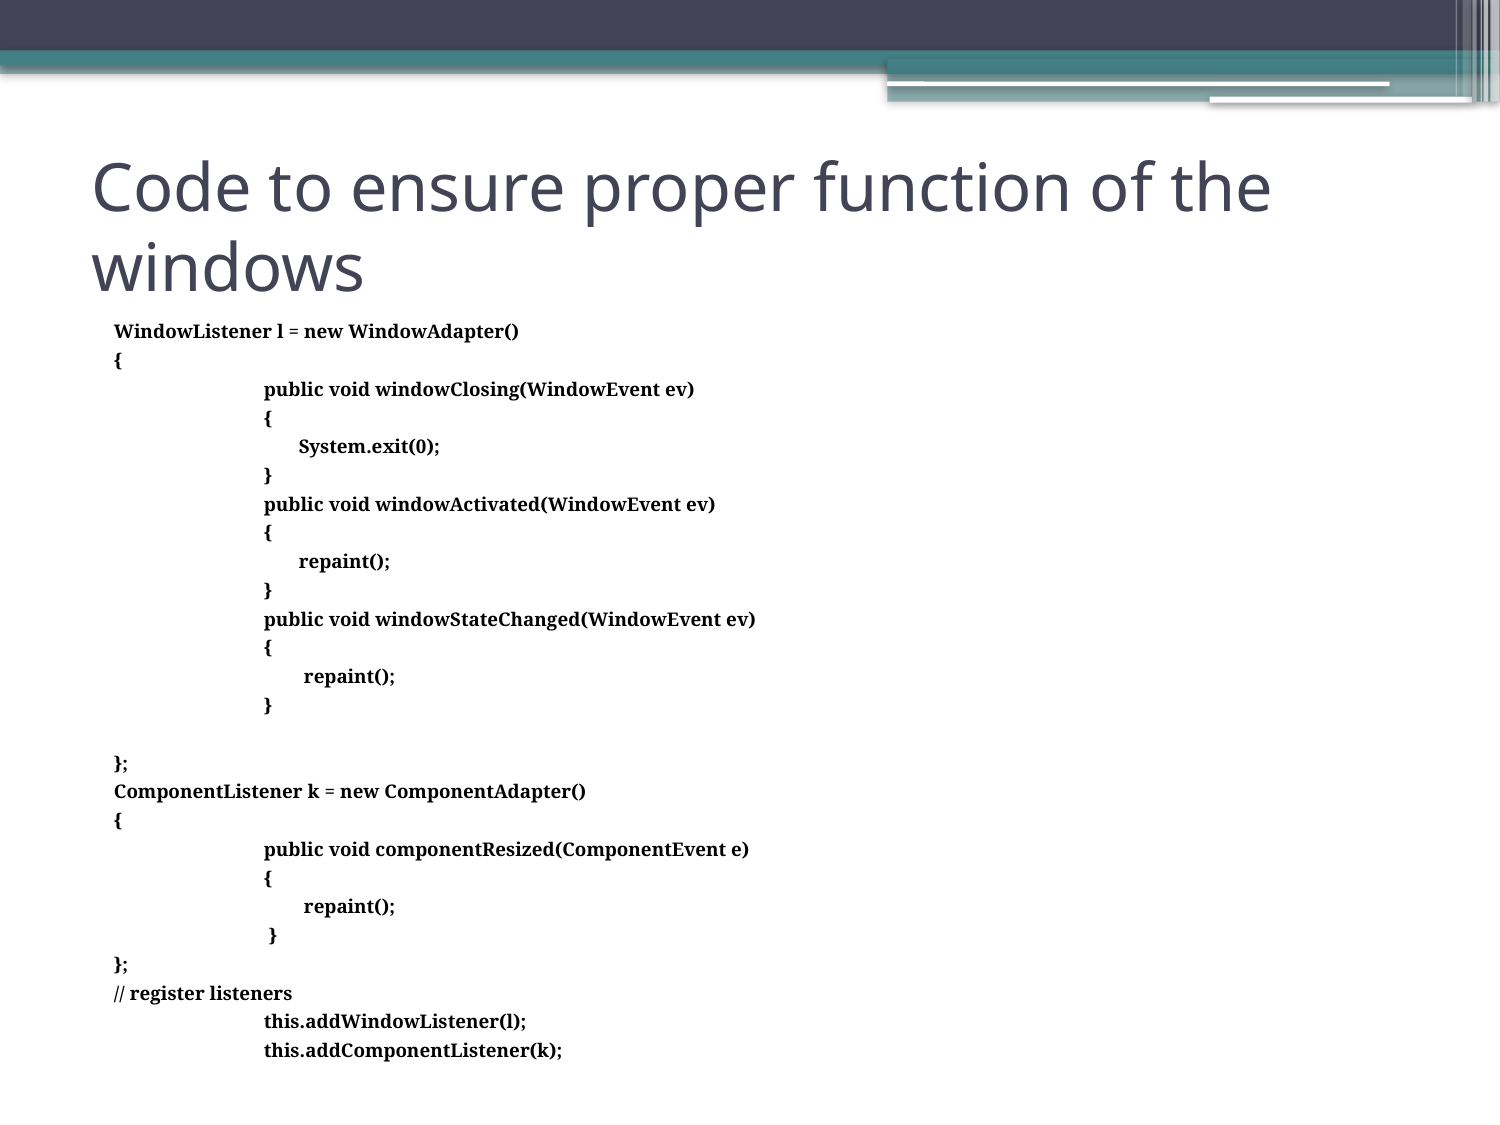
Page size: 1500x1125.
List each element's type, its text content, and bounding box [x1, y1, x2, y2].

list WindowListener l = new WindowAdapter() { public void windowClosing(WindowEvent ev) { System.exit(0); } public void windowActivated(WindowEvent ev) { repaint(); } public void windowStateChanged(WindowEvent ev) { repaint(); } }; ComponentListener k = new ComponentAdapter() { public void componentResized(ComponentEvent e) { repaint(); } }; // register listeners this.addWindowListener(l); this.addComponentListener(k); [81, 312, 1432, 1022]
title Code to ensure proper function of the windows [76, 137, 1427, 313]
